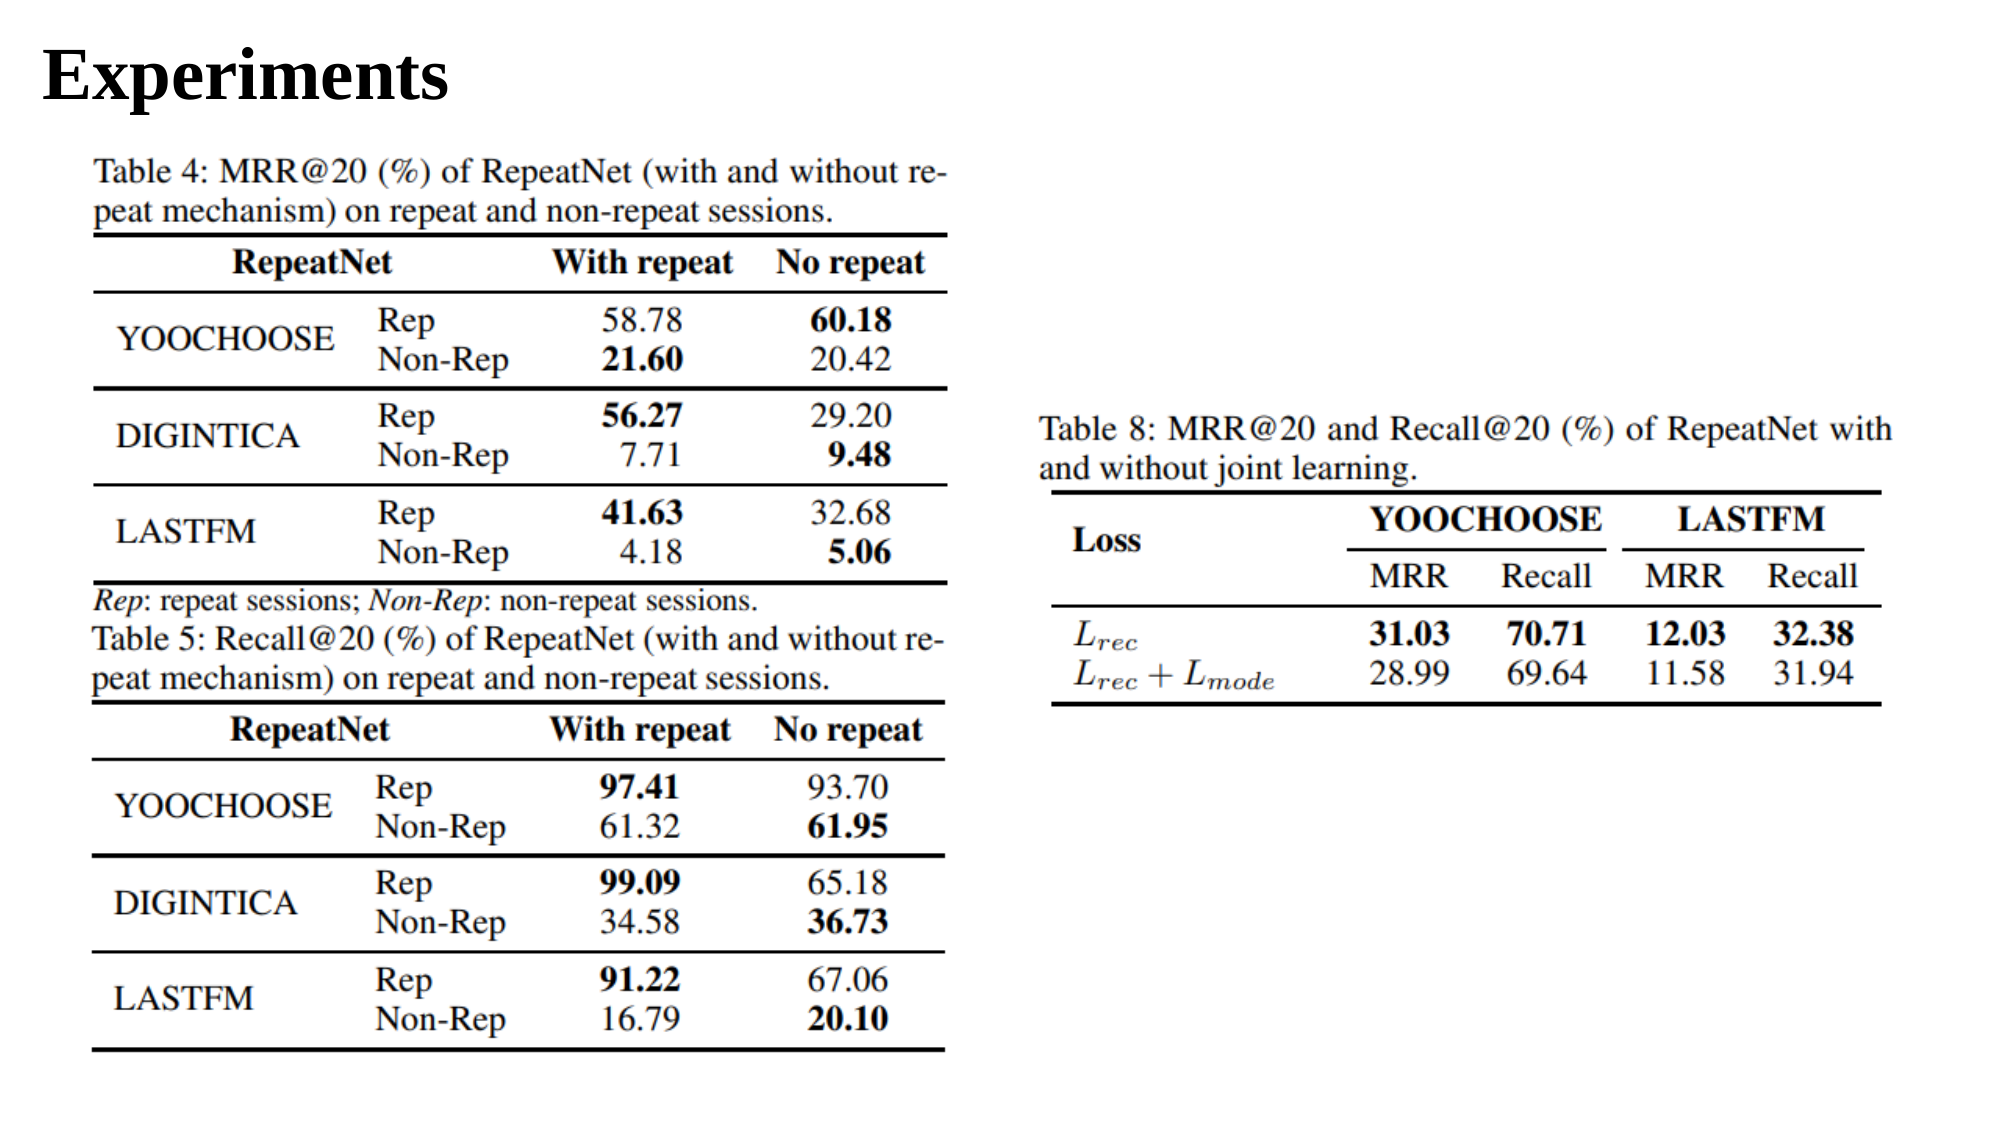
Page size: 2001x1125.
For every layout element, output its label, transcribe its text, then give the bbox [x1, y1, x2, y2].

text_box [89, 153, 954, 1057]
text_box Experiments [27, 16, 466, 122]
picture [1036, 412, 1896, 713]
